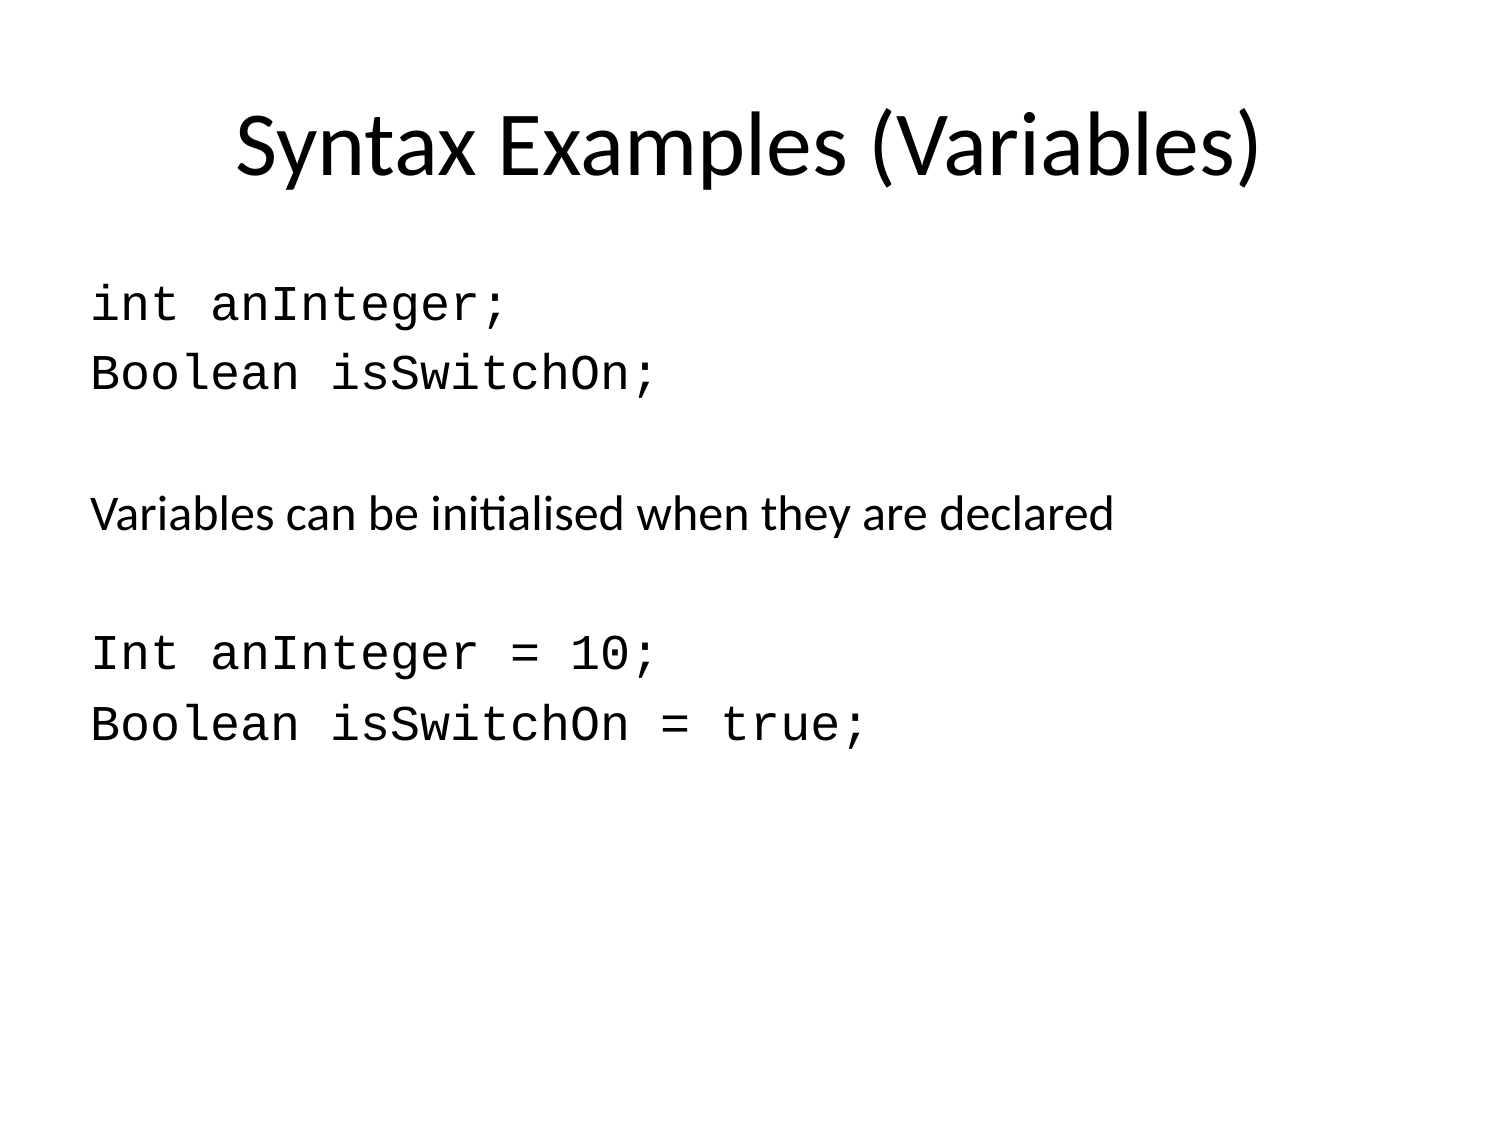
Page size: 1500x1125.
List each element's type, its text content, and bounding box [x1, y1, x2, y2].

list int anInteger; Boolean isSwitchOn; Variables can be initialised when they are declared Int anInteger = 10; Boolean isSwitchOn = true; [75, 262, 1425, 1005]
title Syntax Examples (Variables) [75, 45, 1425, 233]
